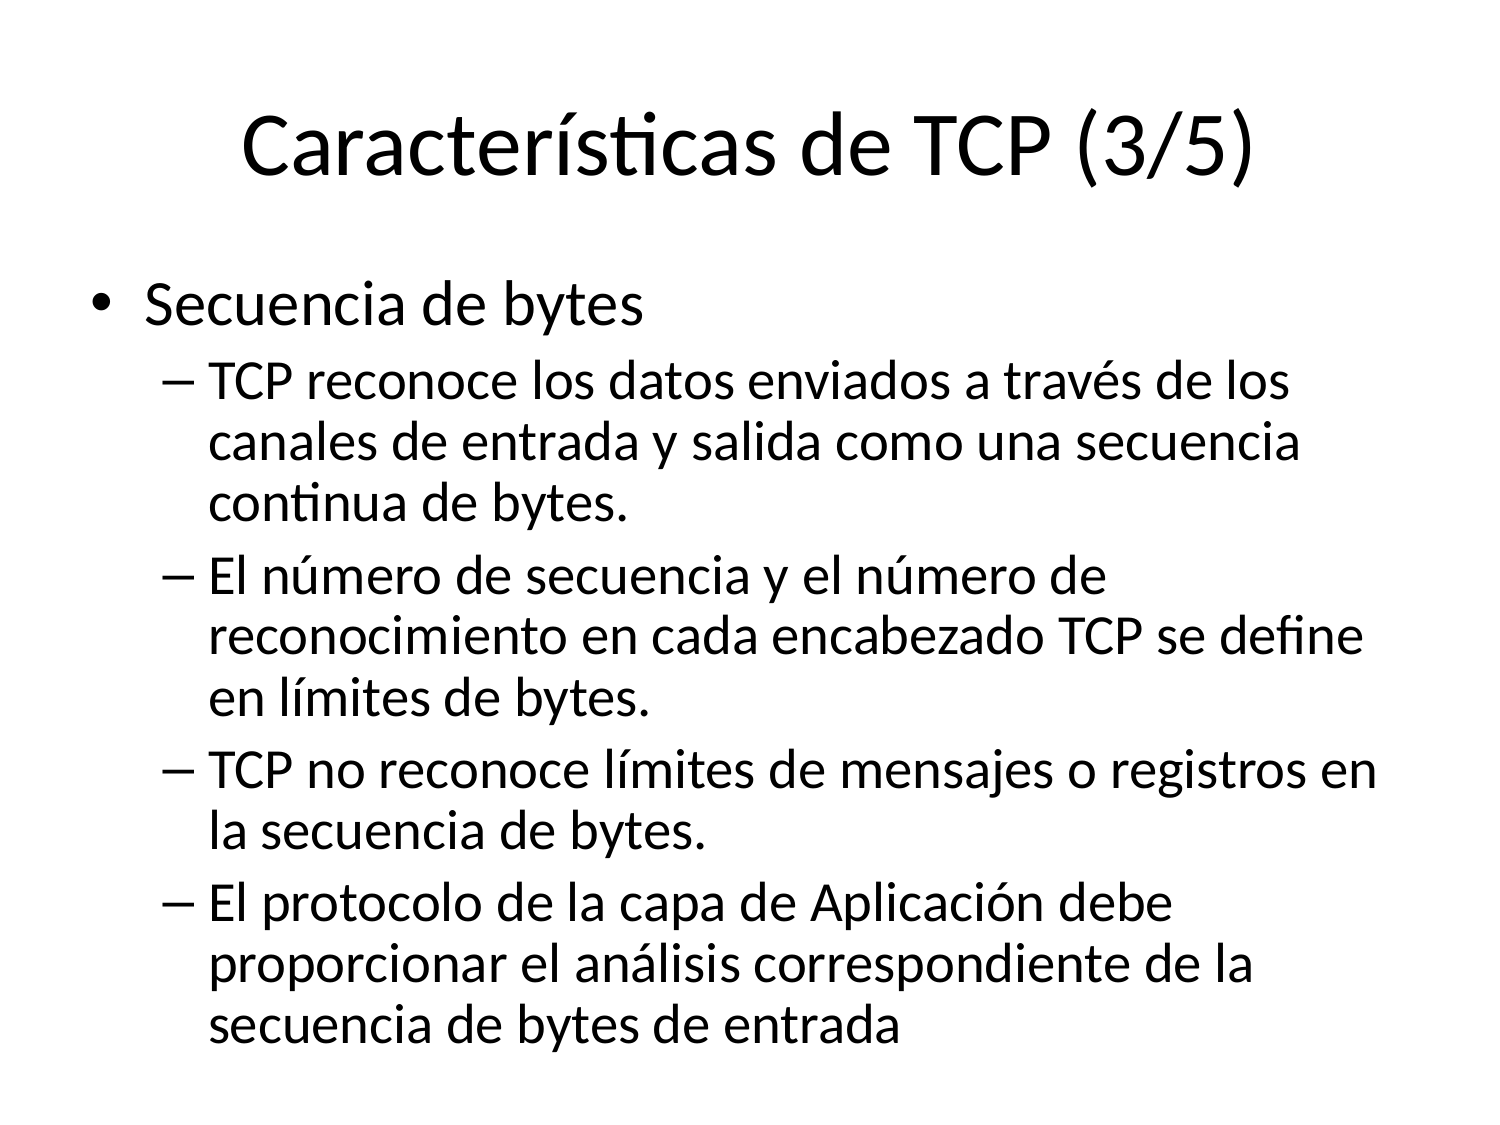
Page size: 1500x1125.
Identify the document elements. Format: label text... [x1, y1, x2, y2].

list Secuencia de bytes TCP reconoce los datos enviados a través de los canales de entrada y salida como una secuencia continua de bytes. El número de secuencia y el número de reconocimiento en cada encabezado TCP se define en límites de bytes. TCP no reconoce límites de mensajes o registros en la secuencia de bytes. El protocolo de la capa de Aplicación debe proporcionar el análisis correspondiente de la secuencia de bytes de entrada [75, 262, 1425, 1071]
title Características de TCP (3/5) [75, 45, 1425, 233]
